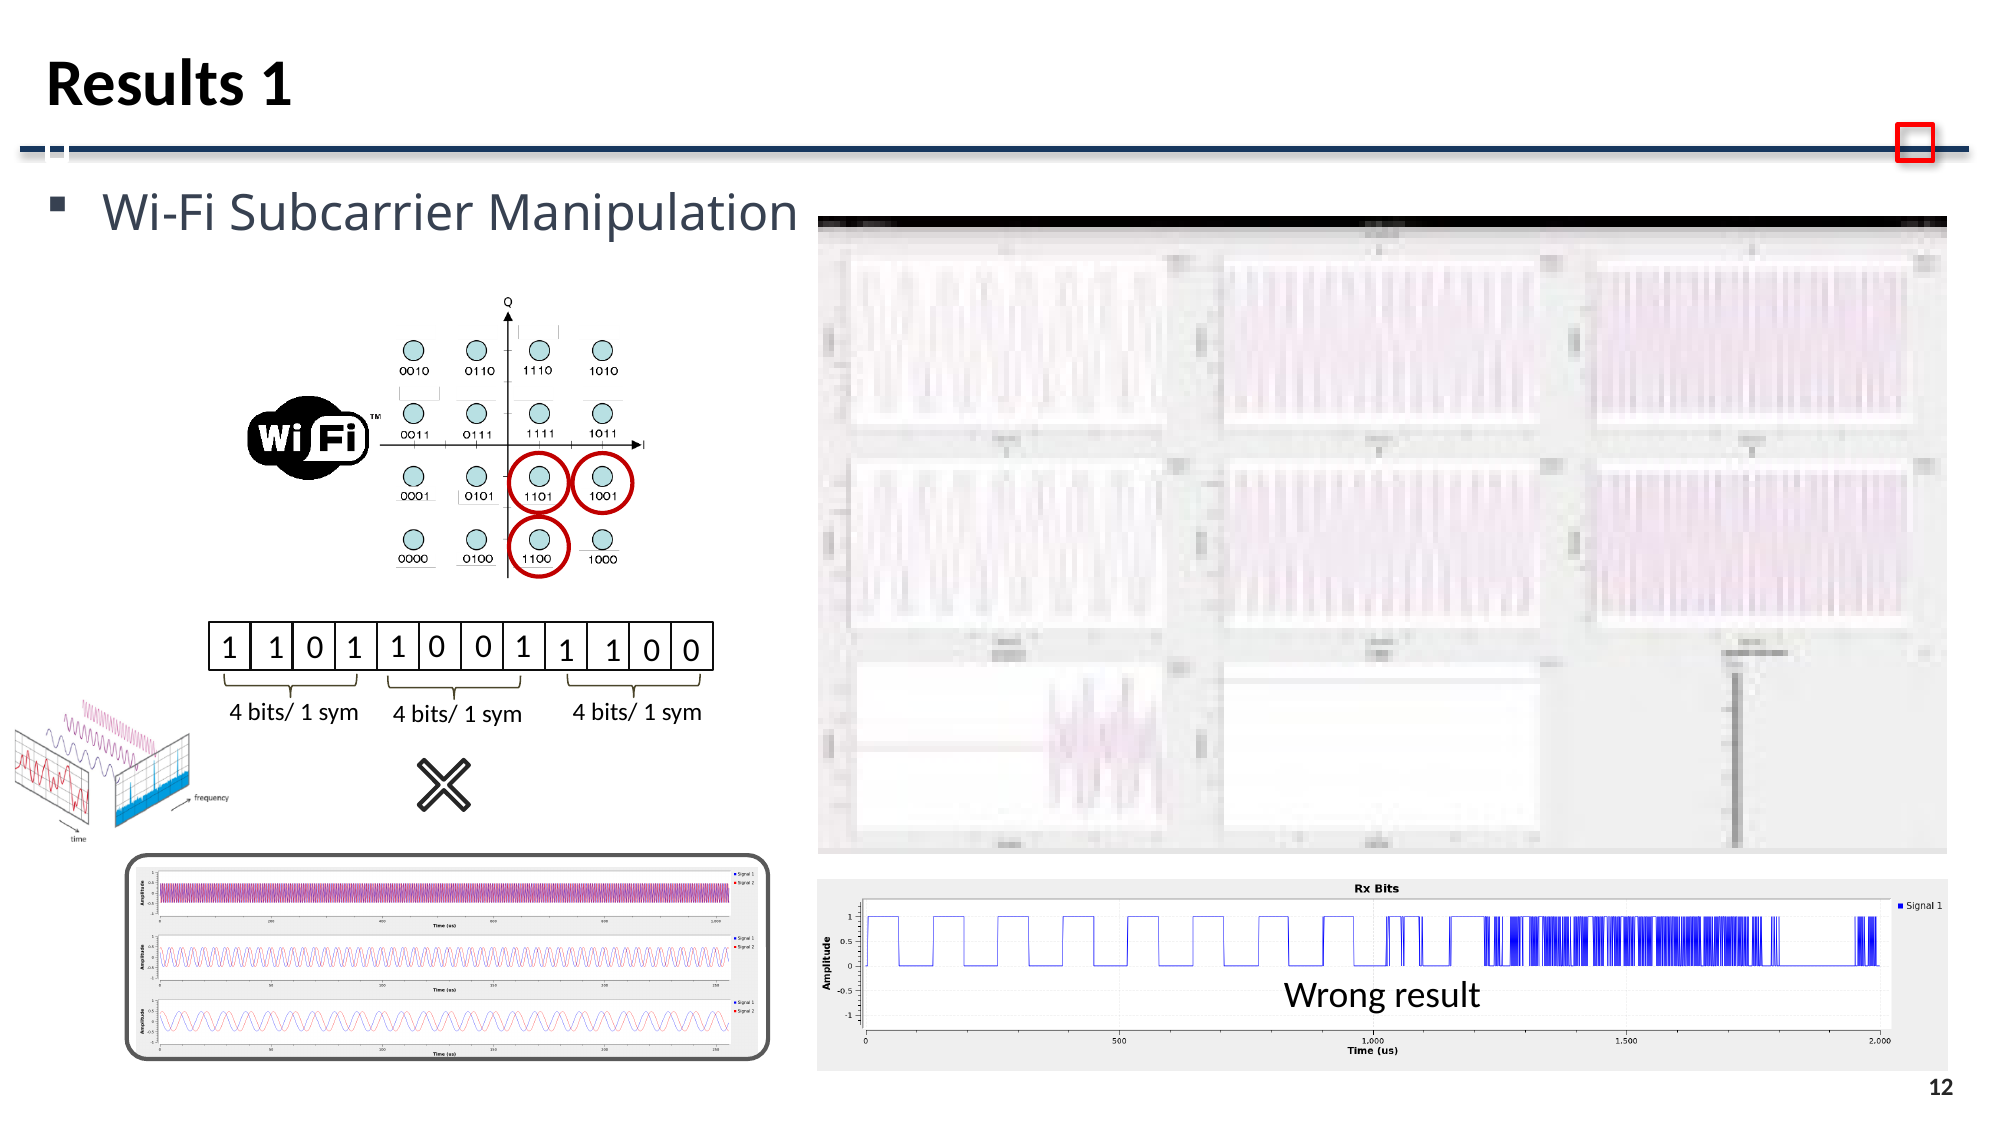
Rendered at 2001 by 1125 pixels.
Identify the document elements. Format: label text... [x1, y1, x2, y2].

text_box [223, 680, 358, 688]
text_box [387, 680, 522, 690]
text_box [208, 621, 714, 671]
list Wi-Fi Subcarrier Manipulation [31, 172, 989, 1072]
picture [14, 698, 230, 846]
picture [817, 879, 1948, 1072]
text_box 4 bits/ 1 sym [378, 690, 538, 735]
title Results 1 [31, 7, 1969, 151]
text_box 1 1 0 1 [205, 617, 374, 622]
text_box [817, 215, 1948, 855]
slide_number 12 [1826, 1067, 1969, 1104]
text_box [416, 757, 471, 812]
picture [234, 295, 647, 579]
text_box 1 1 0 0 [714, 620, 723, 676]
text_box 4 bits/ 1 sym [557, 688, 718, 733]
text_box 4 bits/ 1 sym [214, 688, 375, 733]
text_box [126, 854, 769, 1060]
text_box [566, 680, 701, 688]
